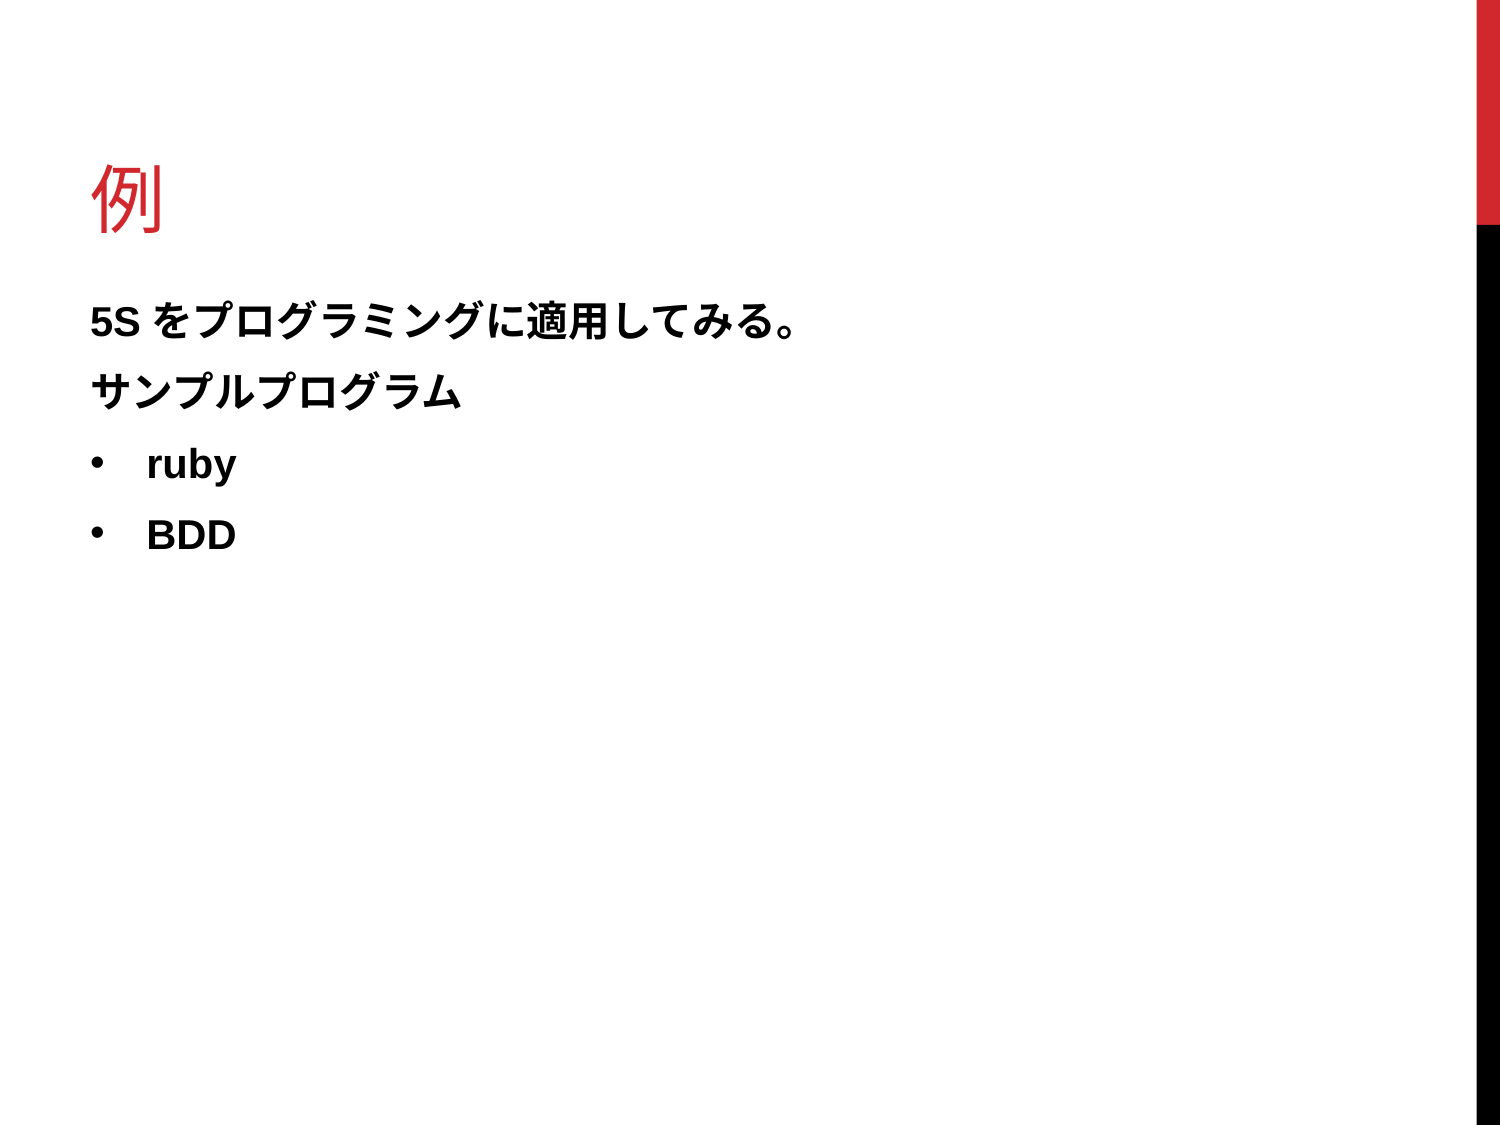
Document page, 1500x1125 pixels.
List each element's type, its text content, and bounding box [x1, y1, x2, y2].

title 例 [75, 25, 1025, 250]
list 5Sをプログラミングに適用してみる。 サンプルプログラム ruby BDD [75, 287, 1325, 1005]
